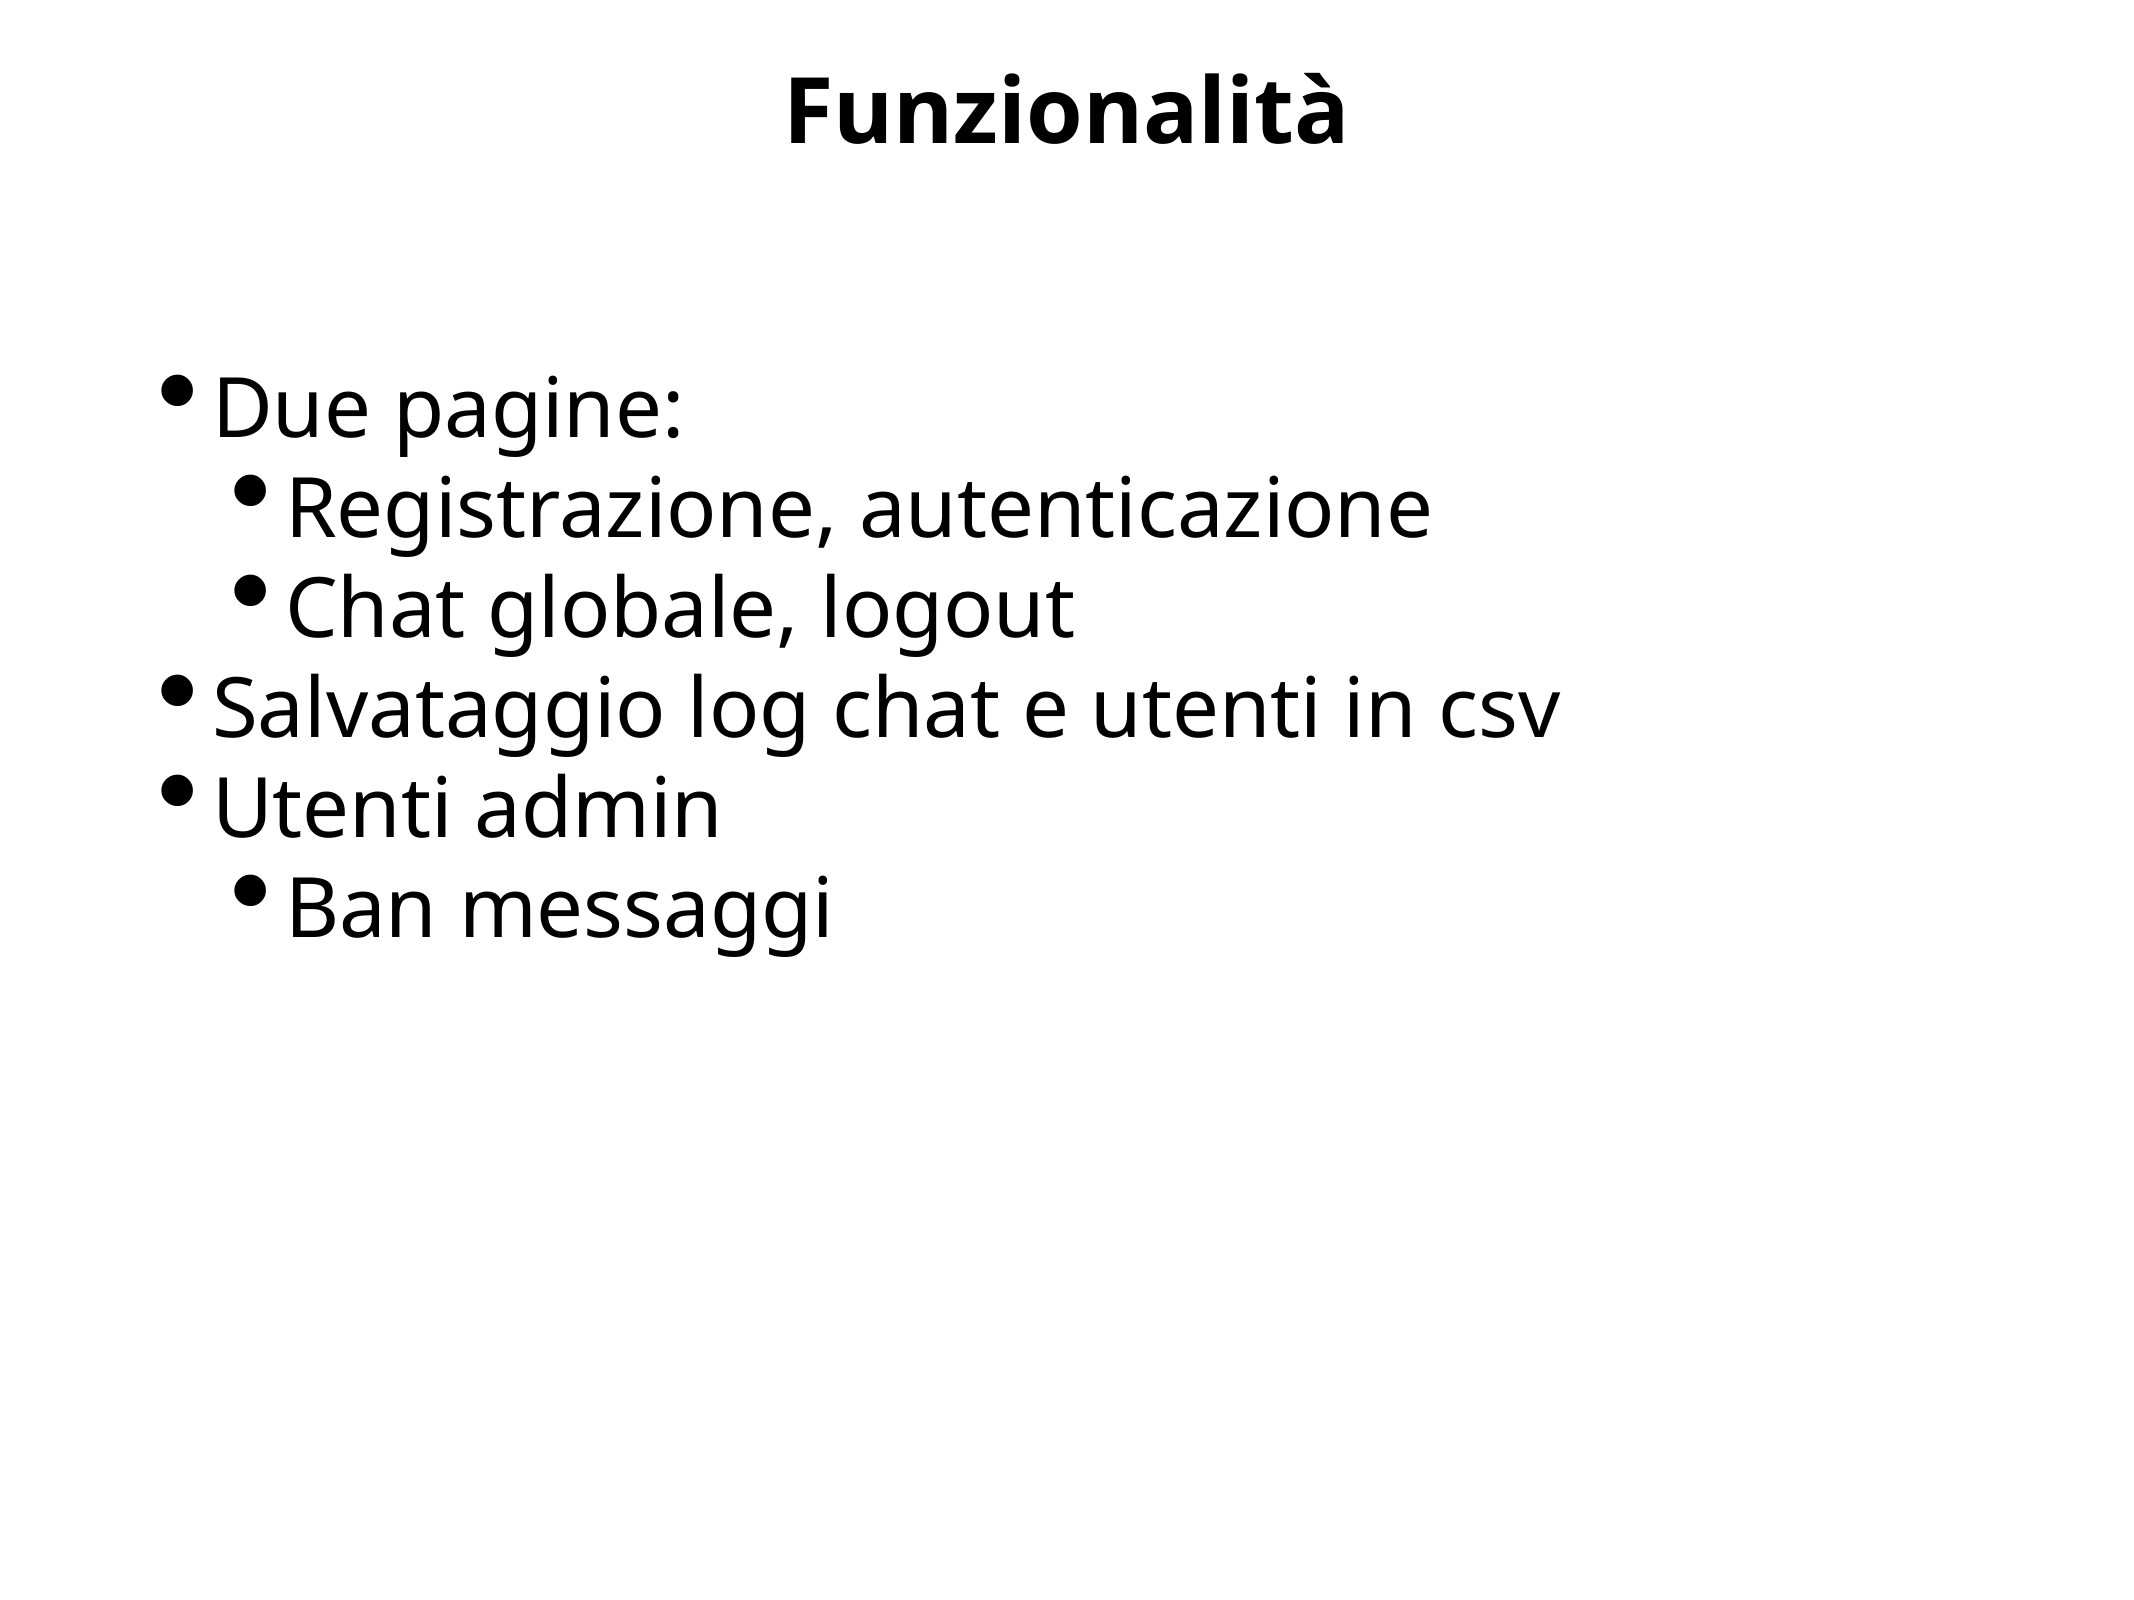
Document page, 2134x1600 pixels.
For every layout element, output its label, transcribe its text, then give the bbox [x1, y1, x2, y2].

text_box Funzionalità [774, 44, 1359, 171]
text_box Due pagine: Registrazione, autenticazione Chat globale, logout Salvataggio log chat e utenti in csv Utenti admin Ban messaggi [149, 346, 1571, 963]
